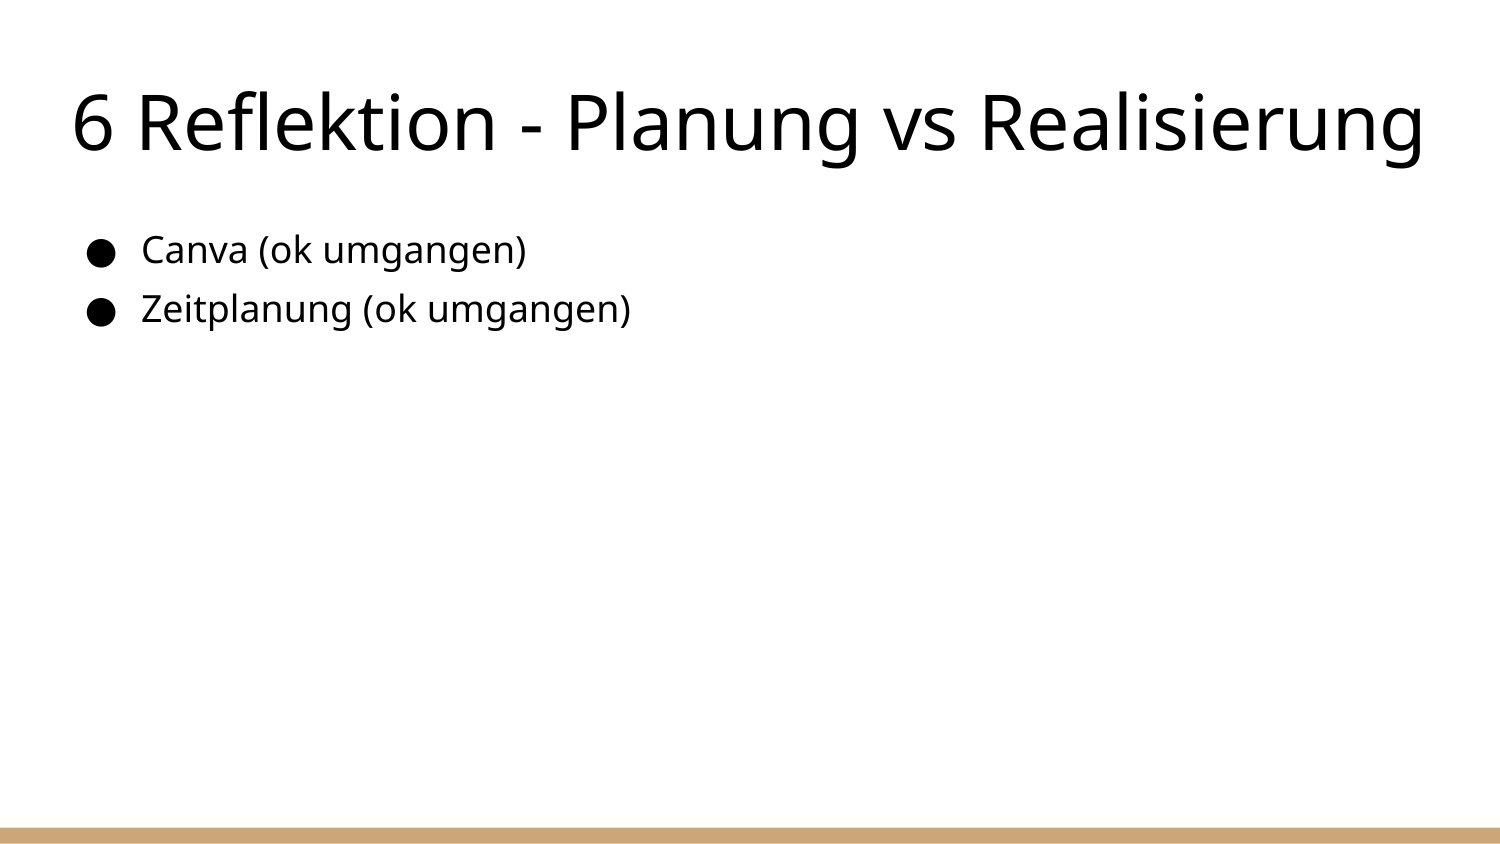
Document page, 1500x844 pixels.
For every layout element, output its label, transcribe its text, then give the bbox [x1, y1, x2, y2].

list Canva (ok umgangen) Zeitplanung (ok umgangen) [51, 200, 1449, 752]
title 6 Reflektion - Planung vs Realisierung [51, 51, 1449, 189]
